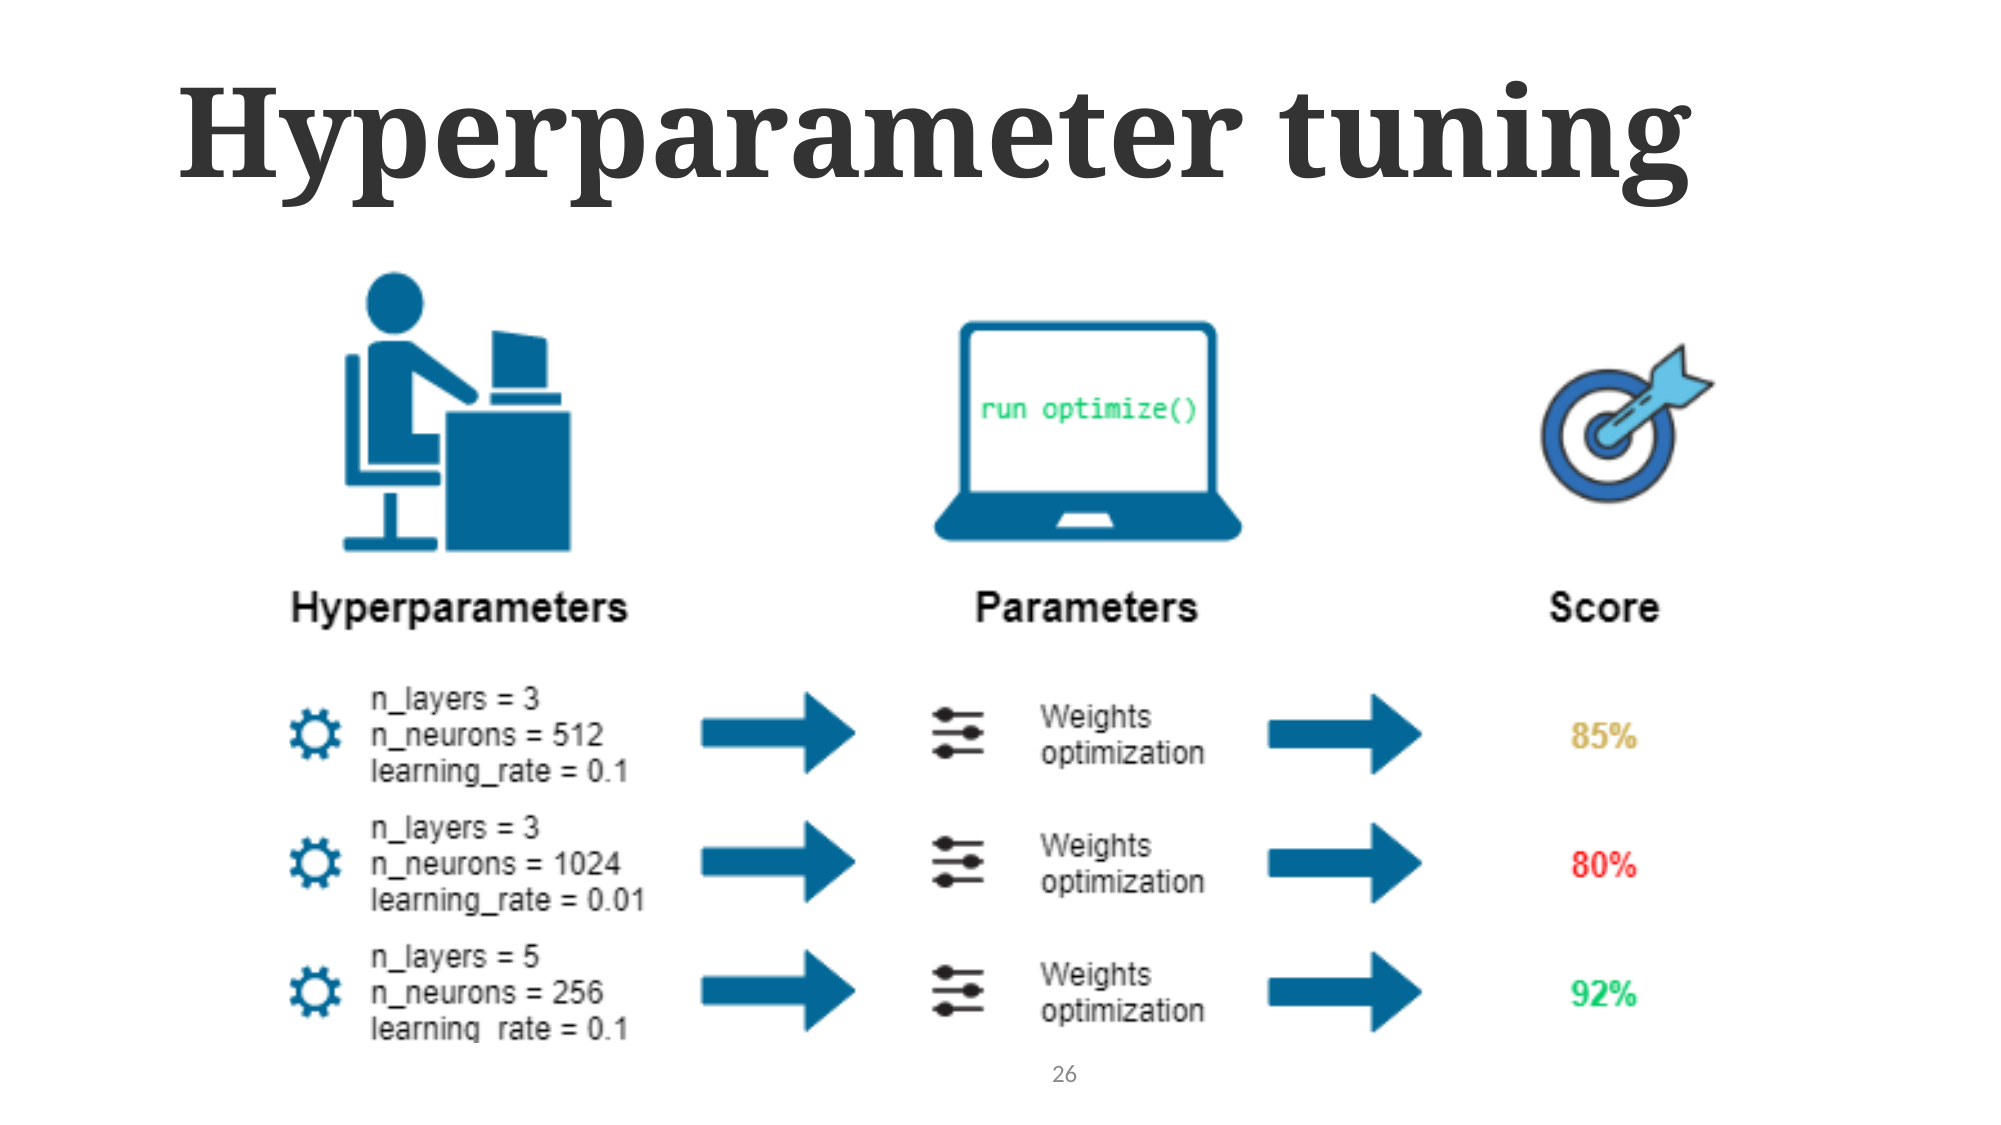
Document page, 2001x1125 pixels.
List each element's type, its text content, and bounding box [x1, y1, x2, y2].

slide_number 26 [642, 1043, 1093, 1103]
picture [289, 267, 1760, 1043]
title Hyperparameter tuning [162, 28, 1888, 246]
